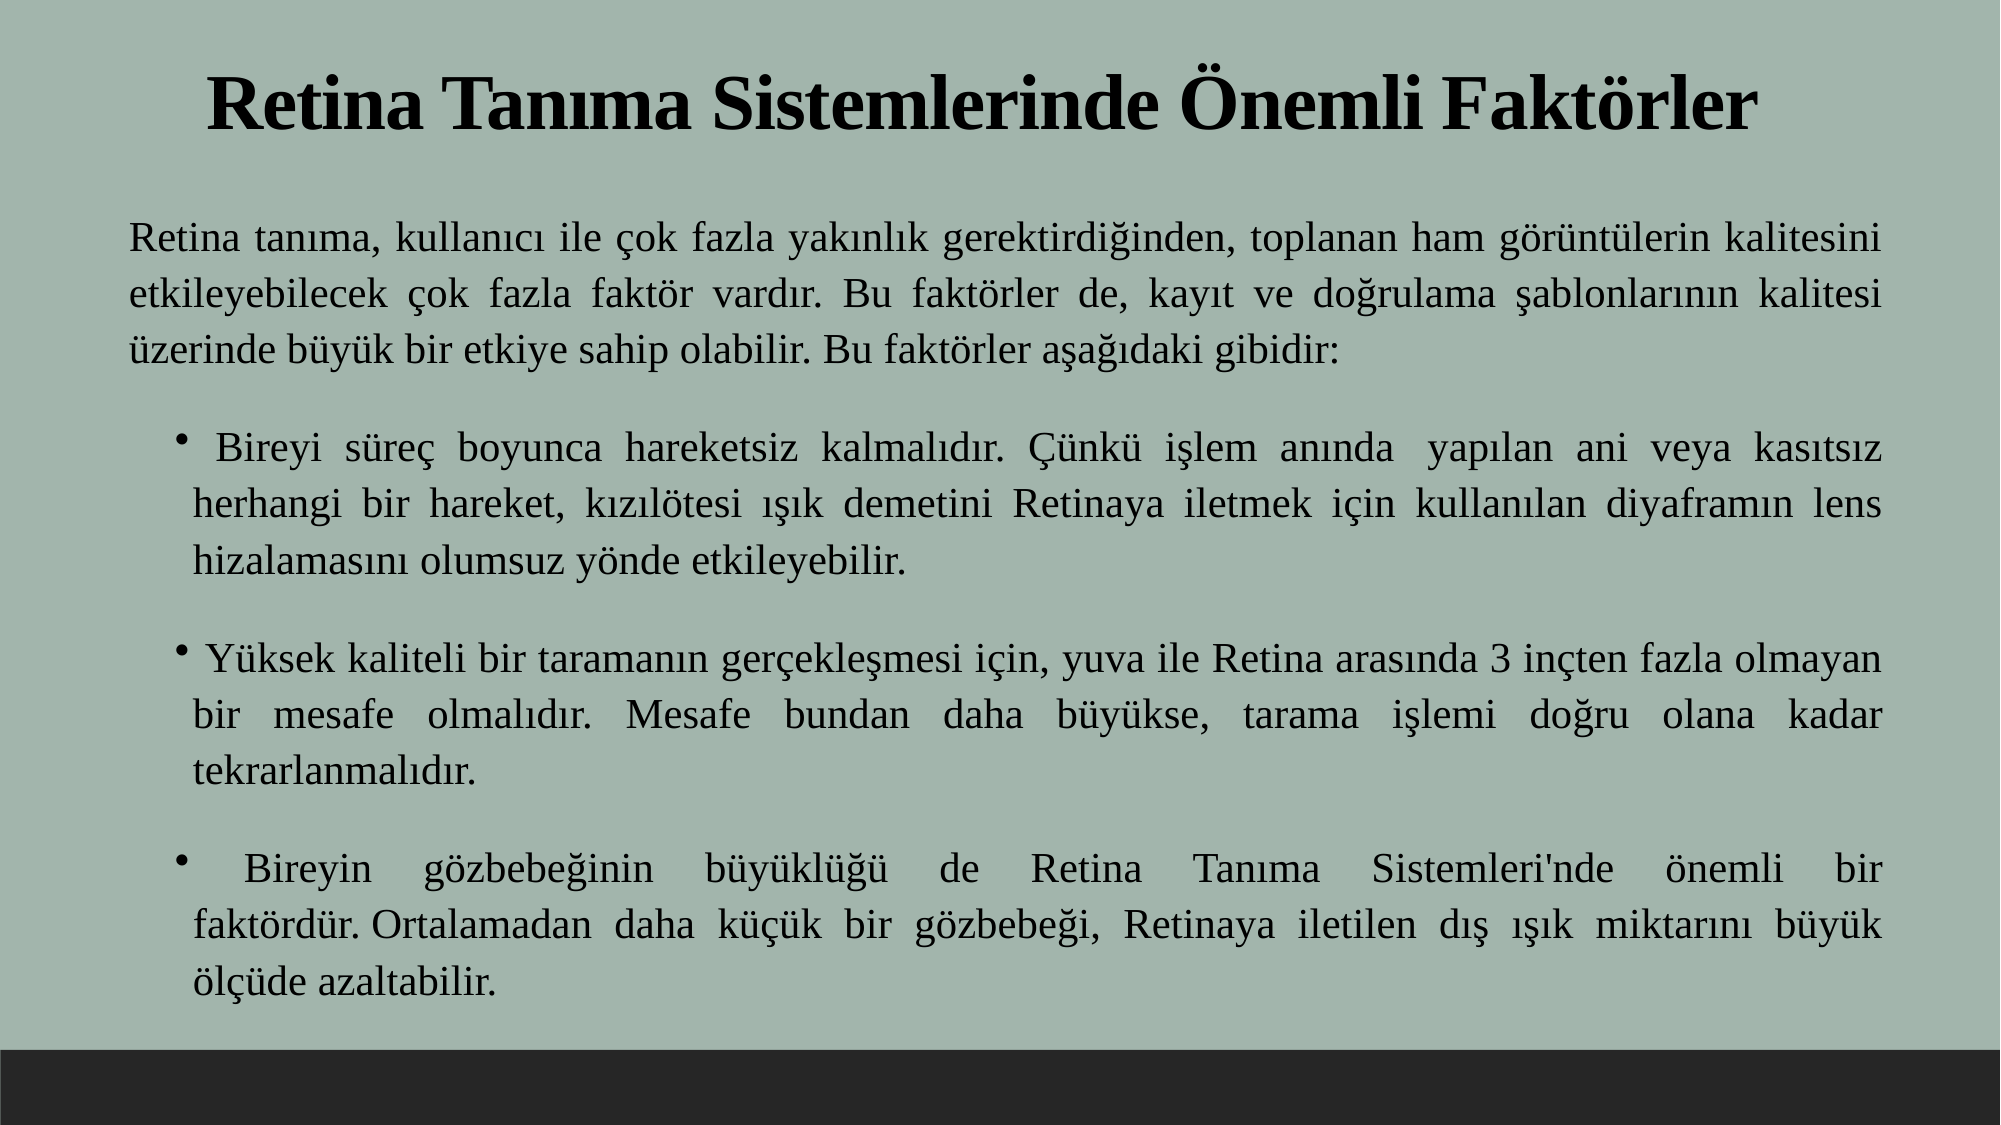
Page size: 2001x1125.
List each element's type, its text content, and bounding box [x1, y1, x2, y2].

title Retina Tanıma Sistemlerinde Önemli Faktörler [191, 28, 1825, 155]
list Retina tanıma, kullanıcı ile çok fazla yakınlık gerektirdiğinden, toplanan ham görüntülerin kalitesini etkileyebilecek çok fazla faktör vardır. Bu faktörler de, kayıt ve doğrulama şablonlarının kalitesi üzerinde büyük bir etkiye sahip olabilir. Bu faktörler aşağıdaki gibidir: Bireyi süreç boyunca hareketsiz kalmalıdır. Çünkü işlem anında yapılan ani veya kasıtsız herhangi bir hareket, kızılötesi ışık demetini Retinaya iletmek için kullanılan diyaframın lens hizalamasını olumsuz yönde etkileyebilir. Yüksek kaliteli bir taramanın gerçekleşmesi için, yuva ile Retina arasında 3 inçten fazla olmayan bir mesafe olmalıdır. Mesafe bundan daha büyükse, tarama işlemi doğru olana kadar tekrarlanmalıdır. Bireyin gözbebeğinin büyüklüğü de Retina Tanıma Sistemleri'nde önemli bir faktördür. Ortalamadan daha küçük bir gözbebeği, Retinaya iletilen dış ışık miktarını büyük ölçüde azaltabilir. [128, 195, 1887, 997]
